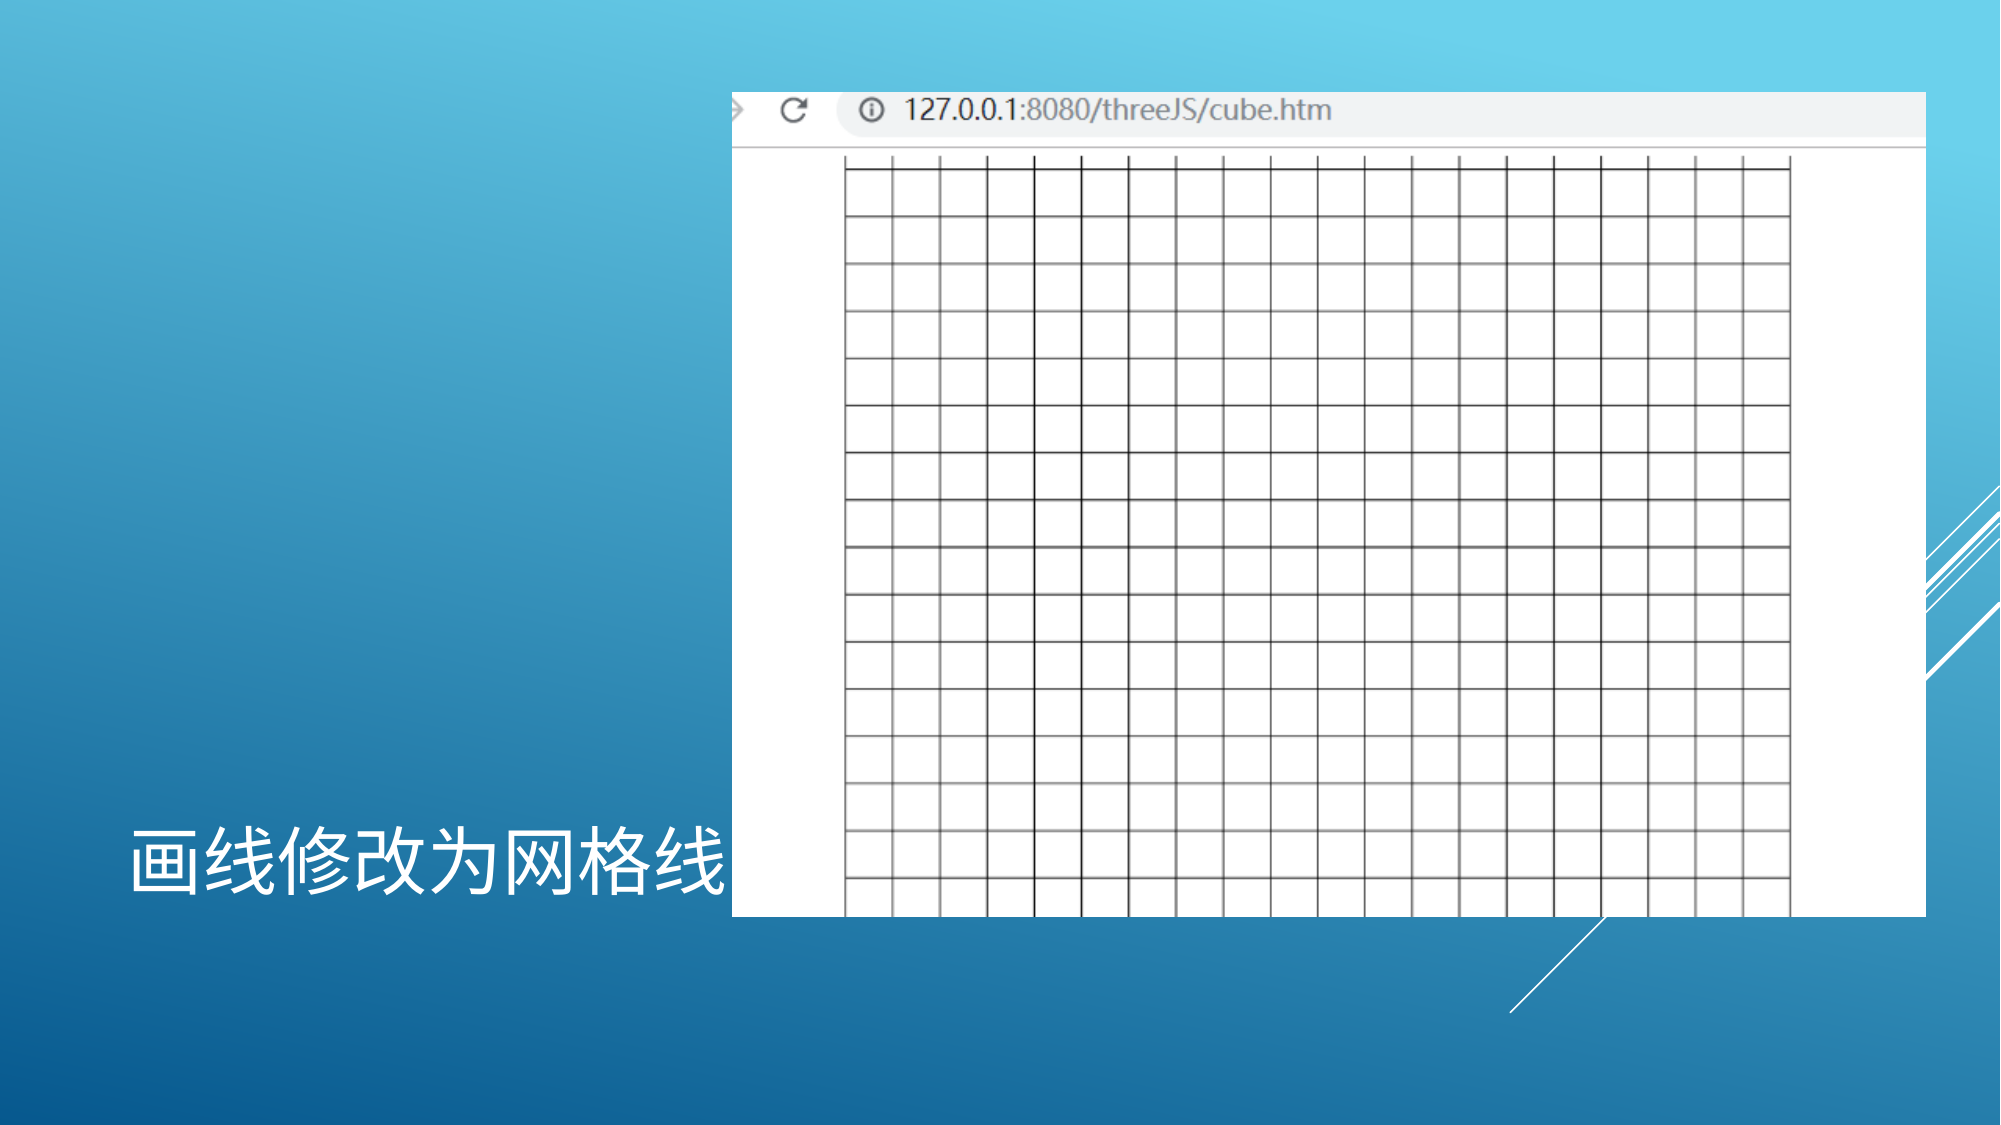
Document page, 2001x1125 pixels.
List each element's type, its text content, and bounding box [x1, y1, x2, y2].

title 画线修改为网格线 [112, 736, 1513, 984]
picture [732, 92, 1926, 917]
